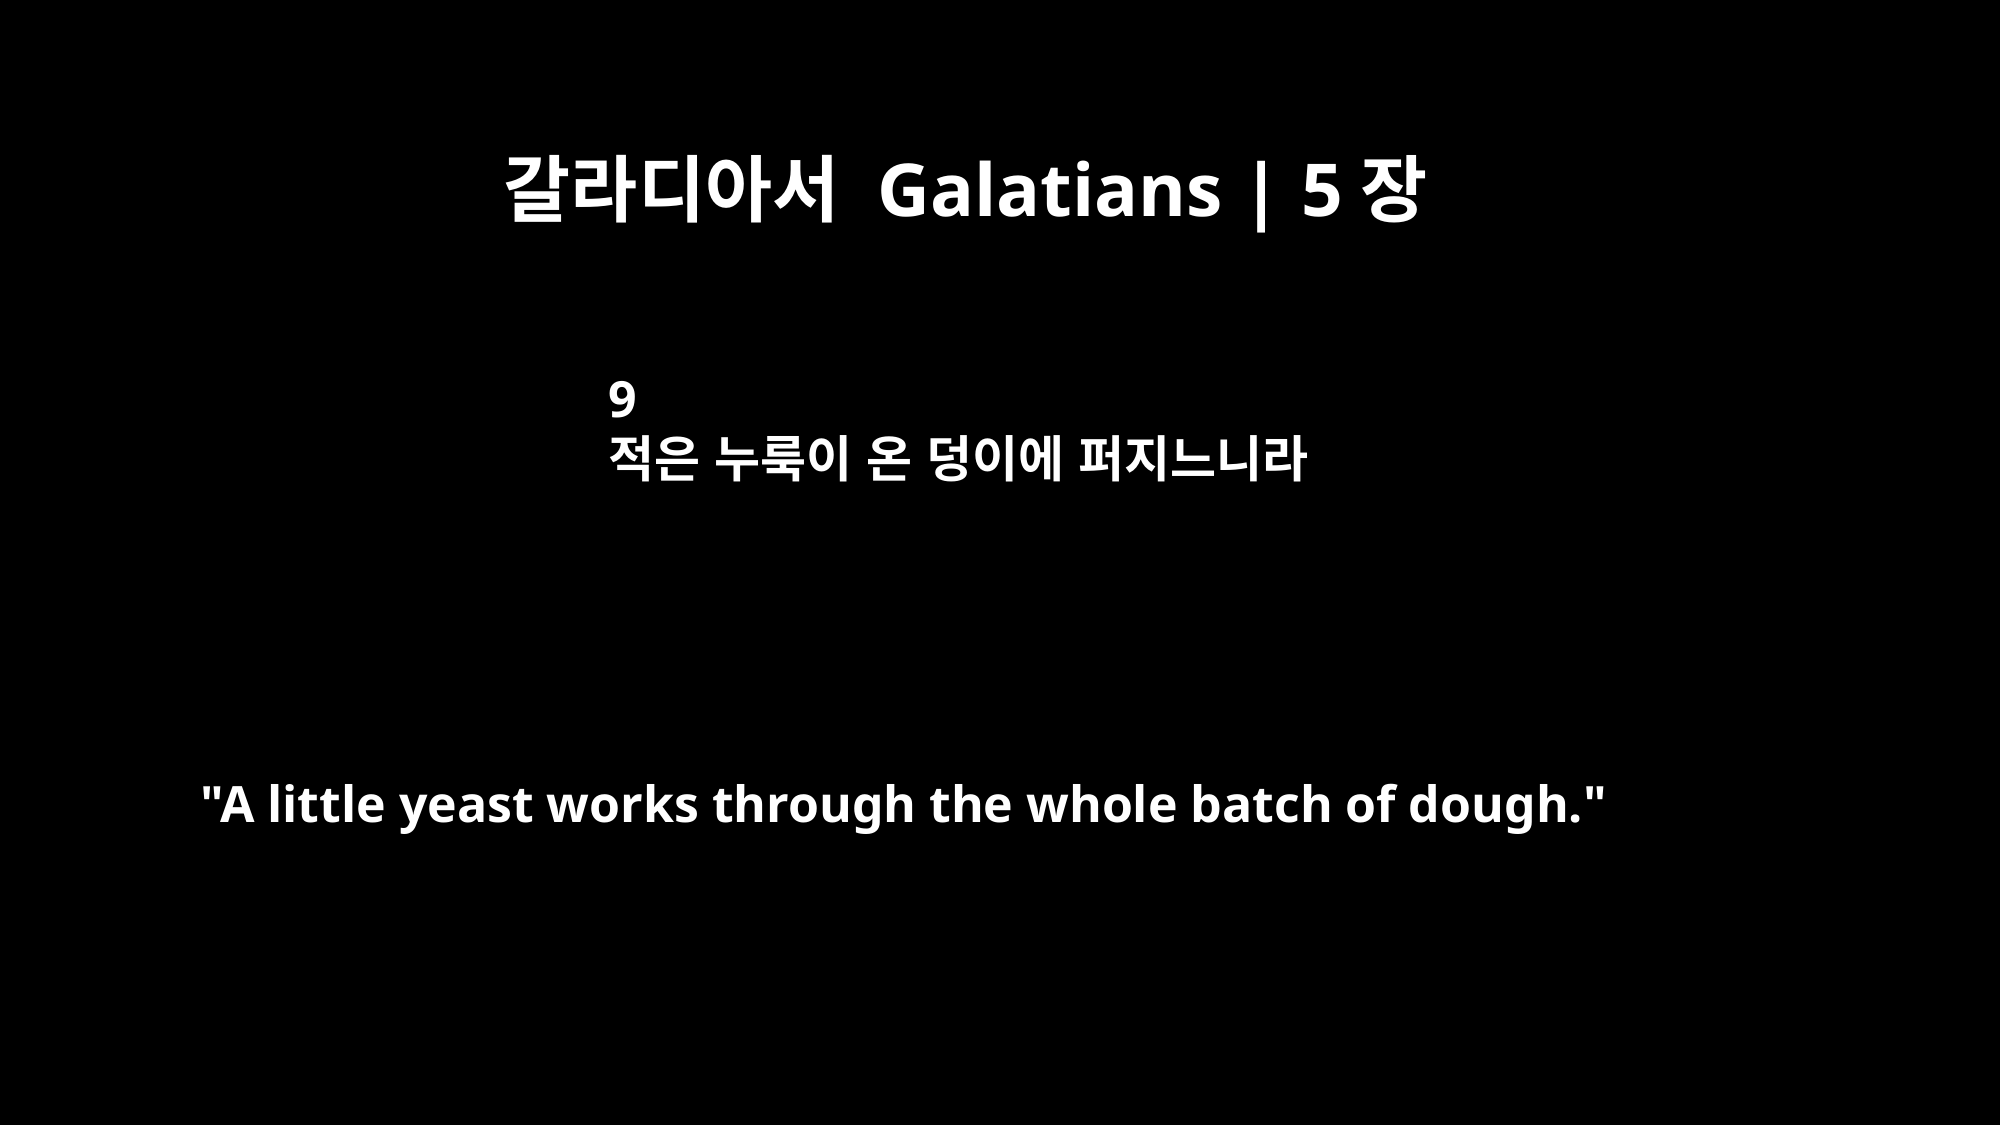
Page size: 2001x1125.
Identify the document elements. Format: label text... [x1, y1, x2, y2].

text_box "A little yeast works through the whole batch of dough." [185, 764, 1623, 840]
text_box 갈라디아서 Galatians | 5장 [488, 136, 1443, 239]
text_box 9 적은 누룩이 온 덩이에 퍼지느니라 [593, 359, 1324, 495]
